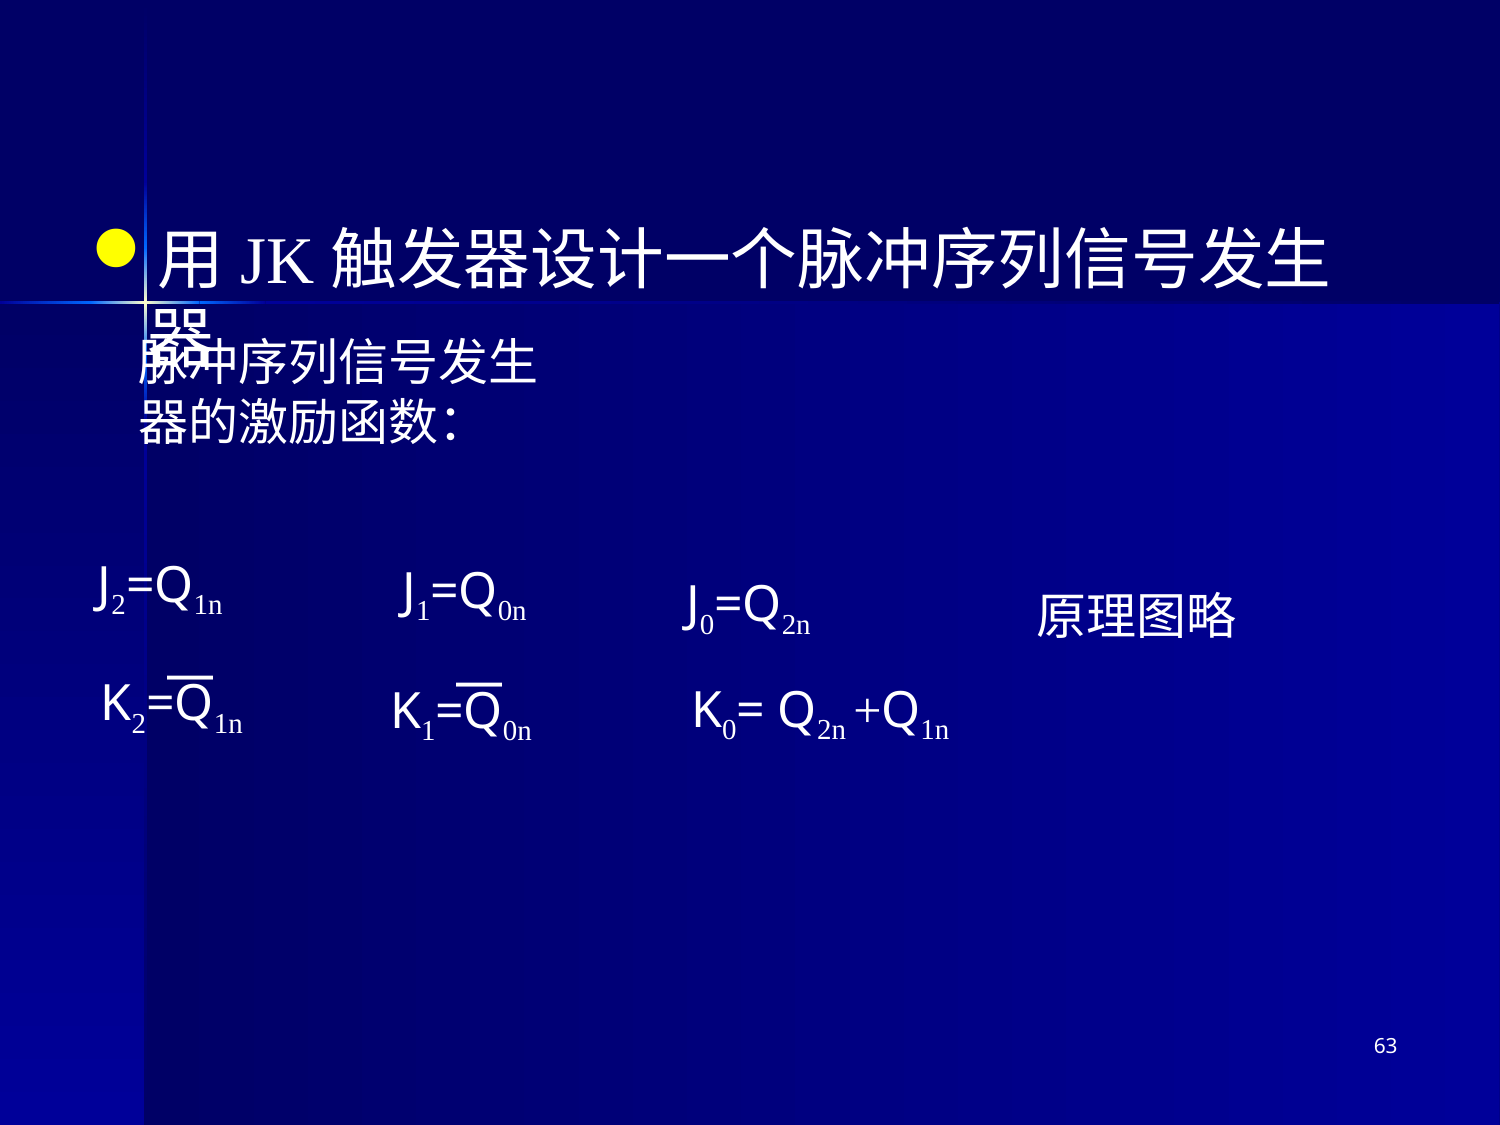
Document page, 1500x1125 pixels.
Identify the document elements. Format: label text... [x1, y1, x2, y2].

list 用JK触发器设计一个脉冲序列信号发生器 [76, 208, 1376, 972]
text_box J2=Q1n [83, 544, 281, 628]
text_box J0=Q2n [671, 564, 869, 648]
text_box — K2=Q1n [85, 656, 283, 747]
text_box 脉冲序列信号发生器的激励函数： [123, 323, 594, 459]
text_box 原理图略 [1021, 577, 1407, 652]
text_box — K1=Q0n [375, 664, 573, 754]
slide_number 63 [1100, 1025, 1413, 1100]
text_box K0= Q2n +Q1n [676, 669, 1100, 753]
text_box J1=Q0n [387, 550, 585, 634]
